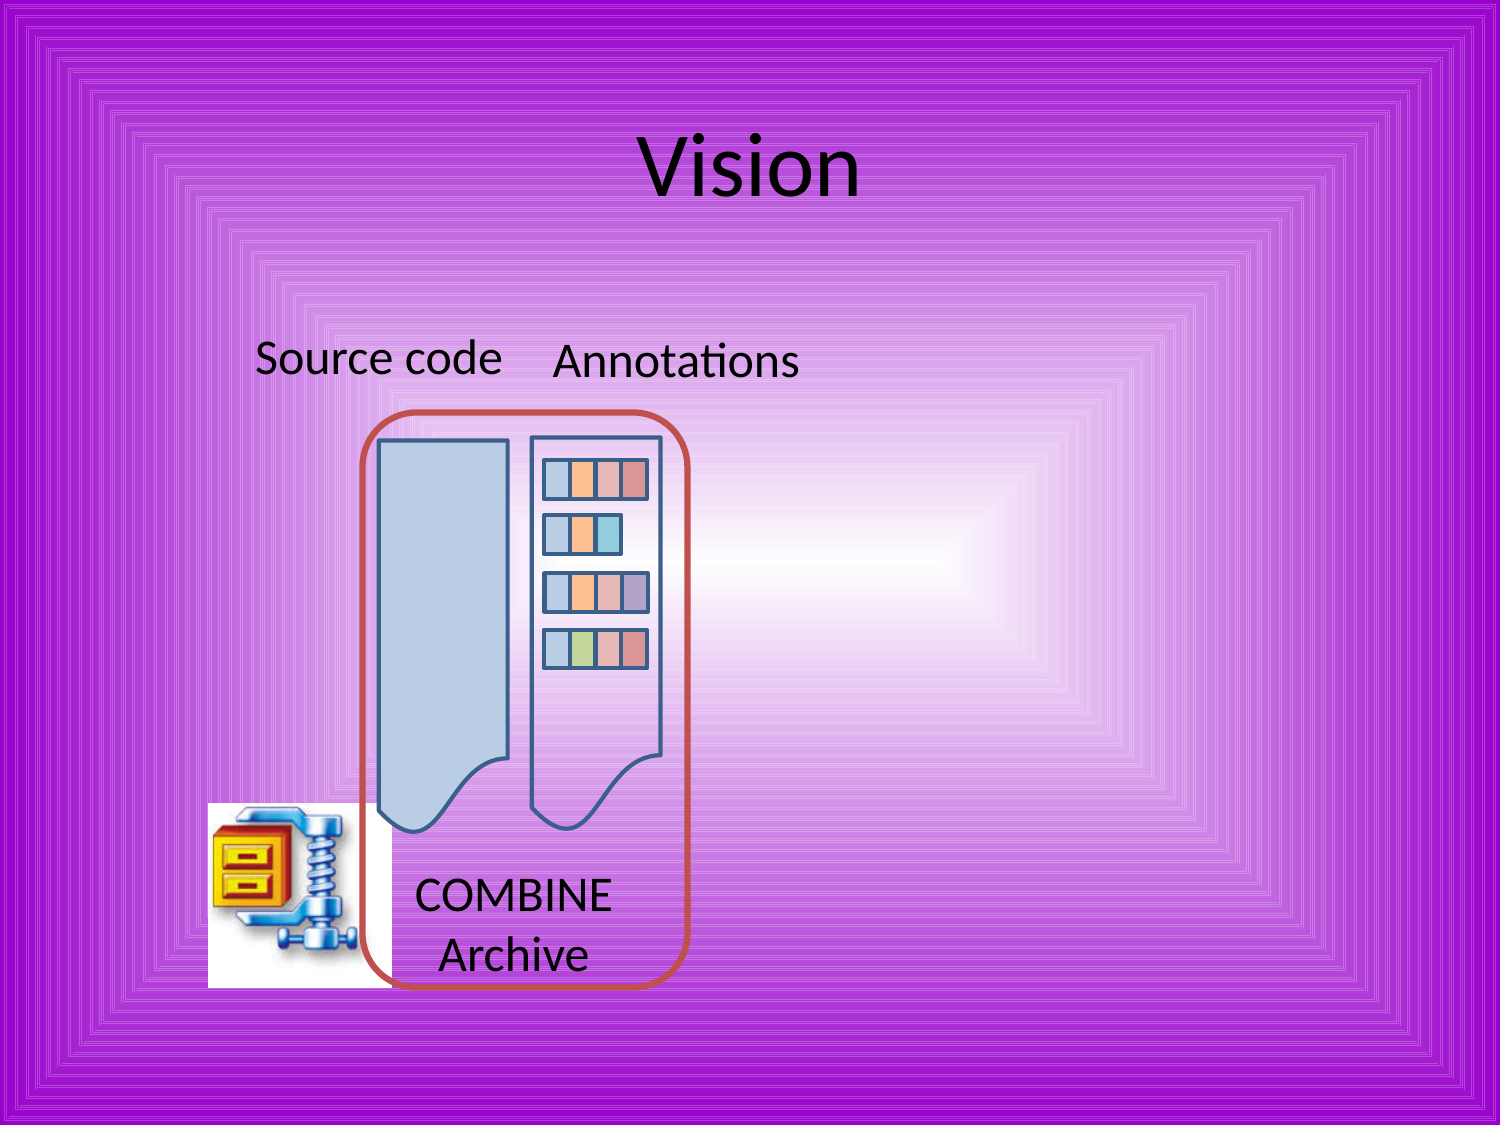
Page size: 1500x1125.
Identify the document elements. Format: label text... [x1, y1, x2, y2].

picture [207, 803, 392, 988]
text_box Source code [240, 316, 519, 392]
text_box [378, 437, 661, 838]
title Vision [75, 87, 1425, 233]
text_box COMBINE Archive [397, 853, 659, 989]
text_box [360, 410, 690, 984]
text_box Annotations [537, 319, 815, 395]
